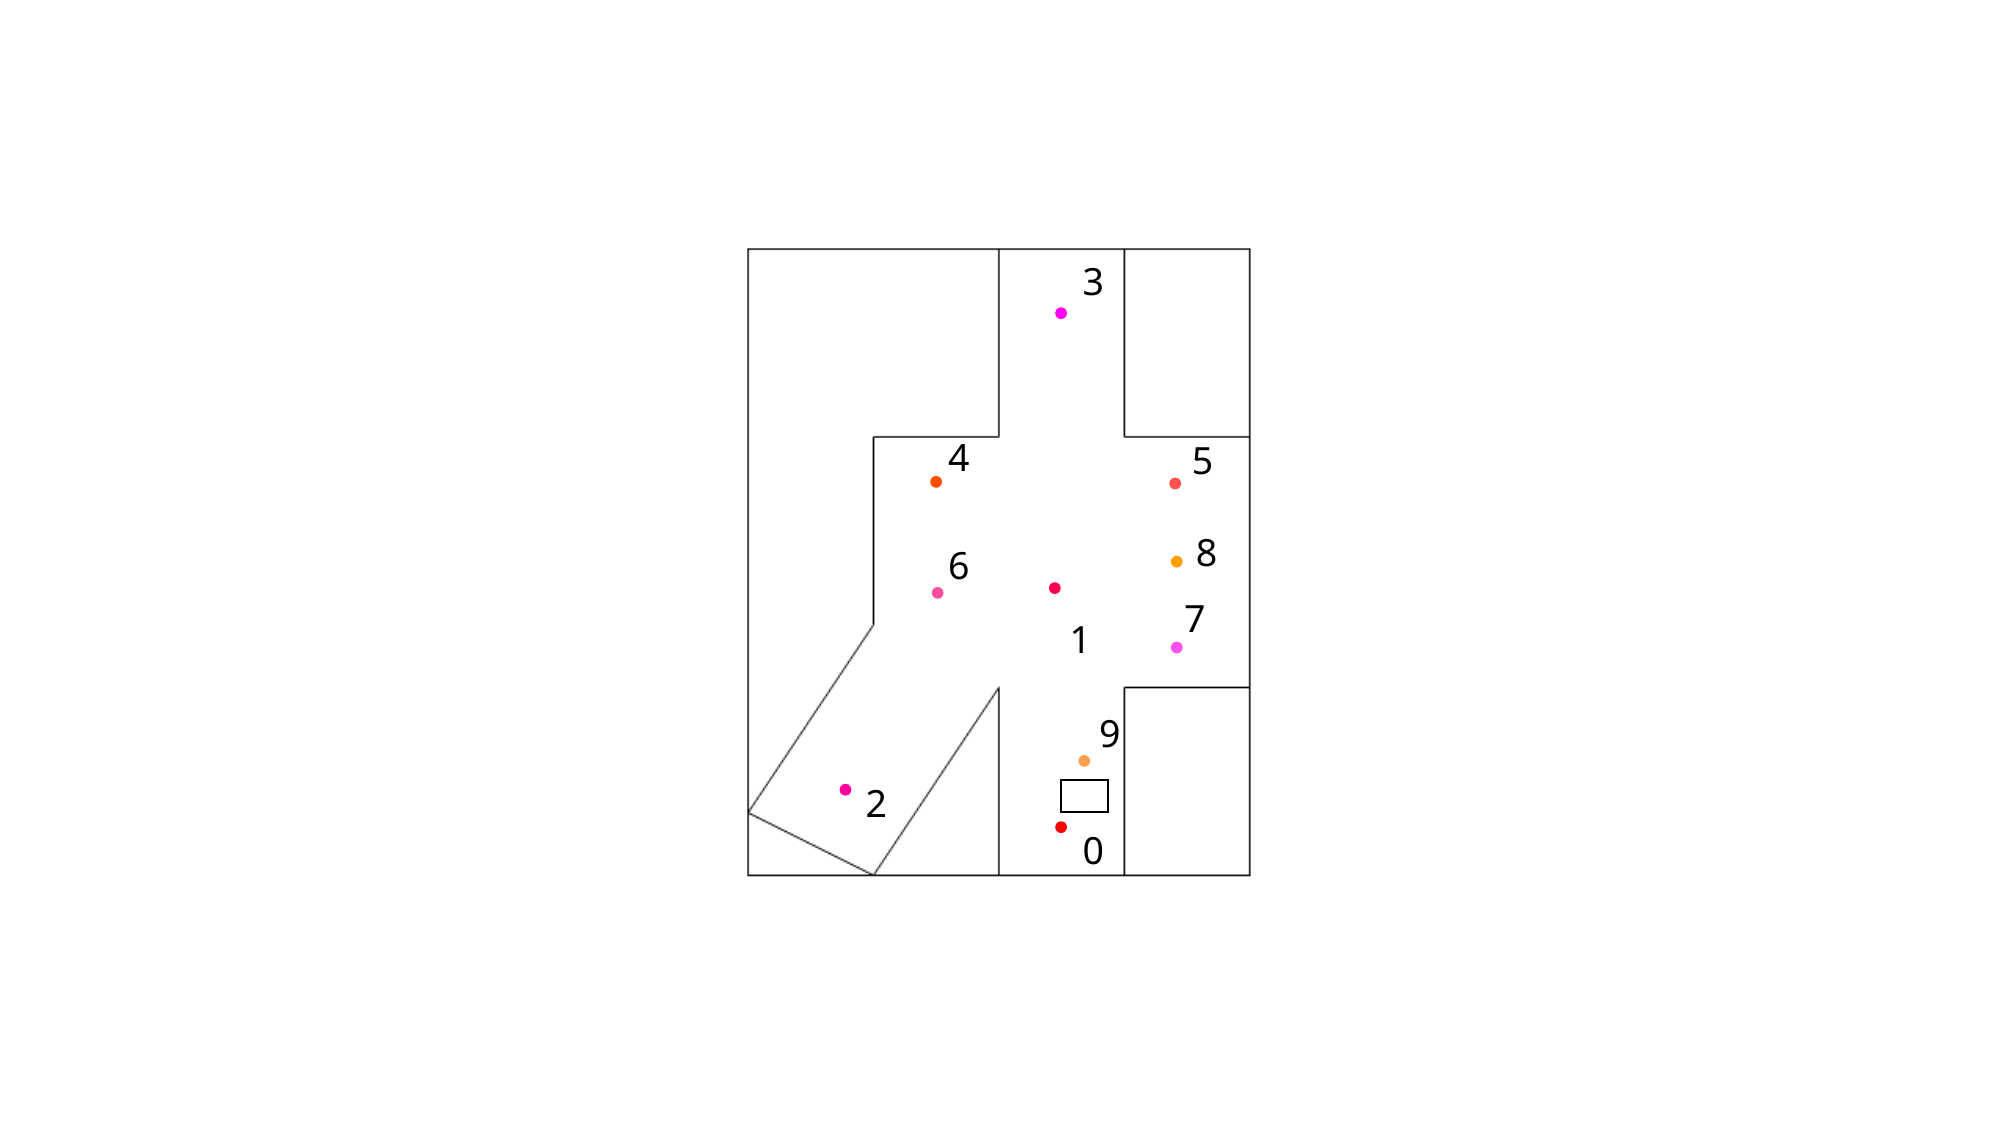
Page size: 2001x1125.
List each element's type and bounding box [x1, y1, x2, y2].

text_box [746, 247, 1274, 881]
